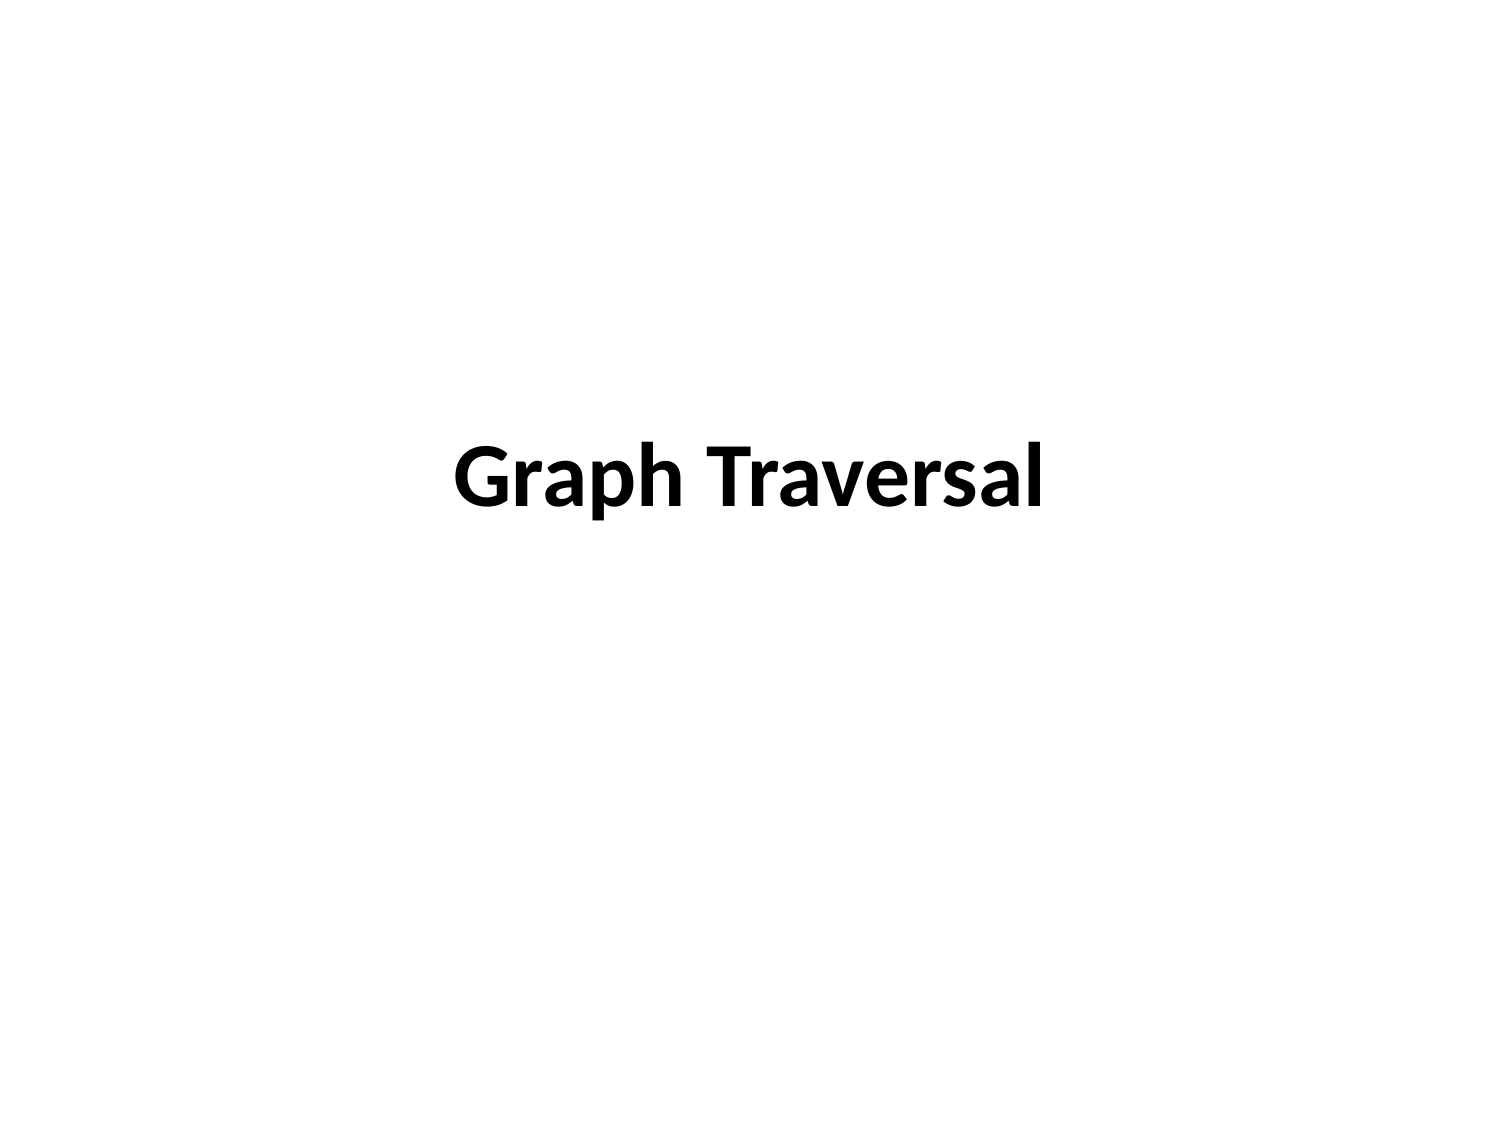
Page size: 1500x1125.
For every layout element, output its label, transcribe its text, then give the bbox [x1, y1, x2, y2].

title Graph Traversal [112, 349, 1388, 591]
